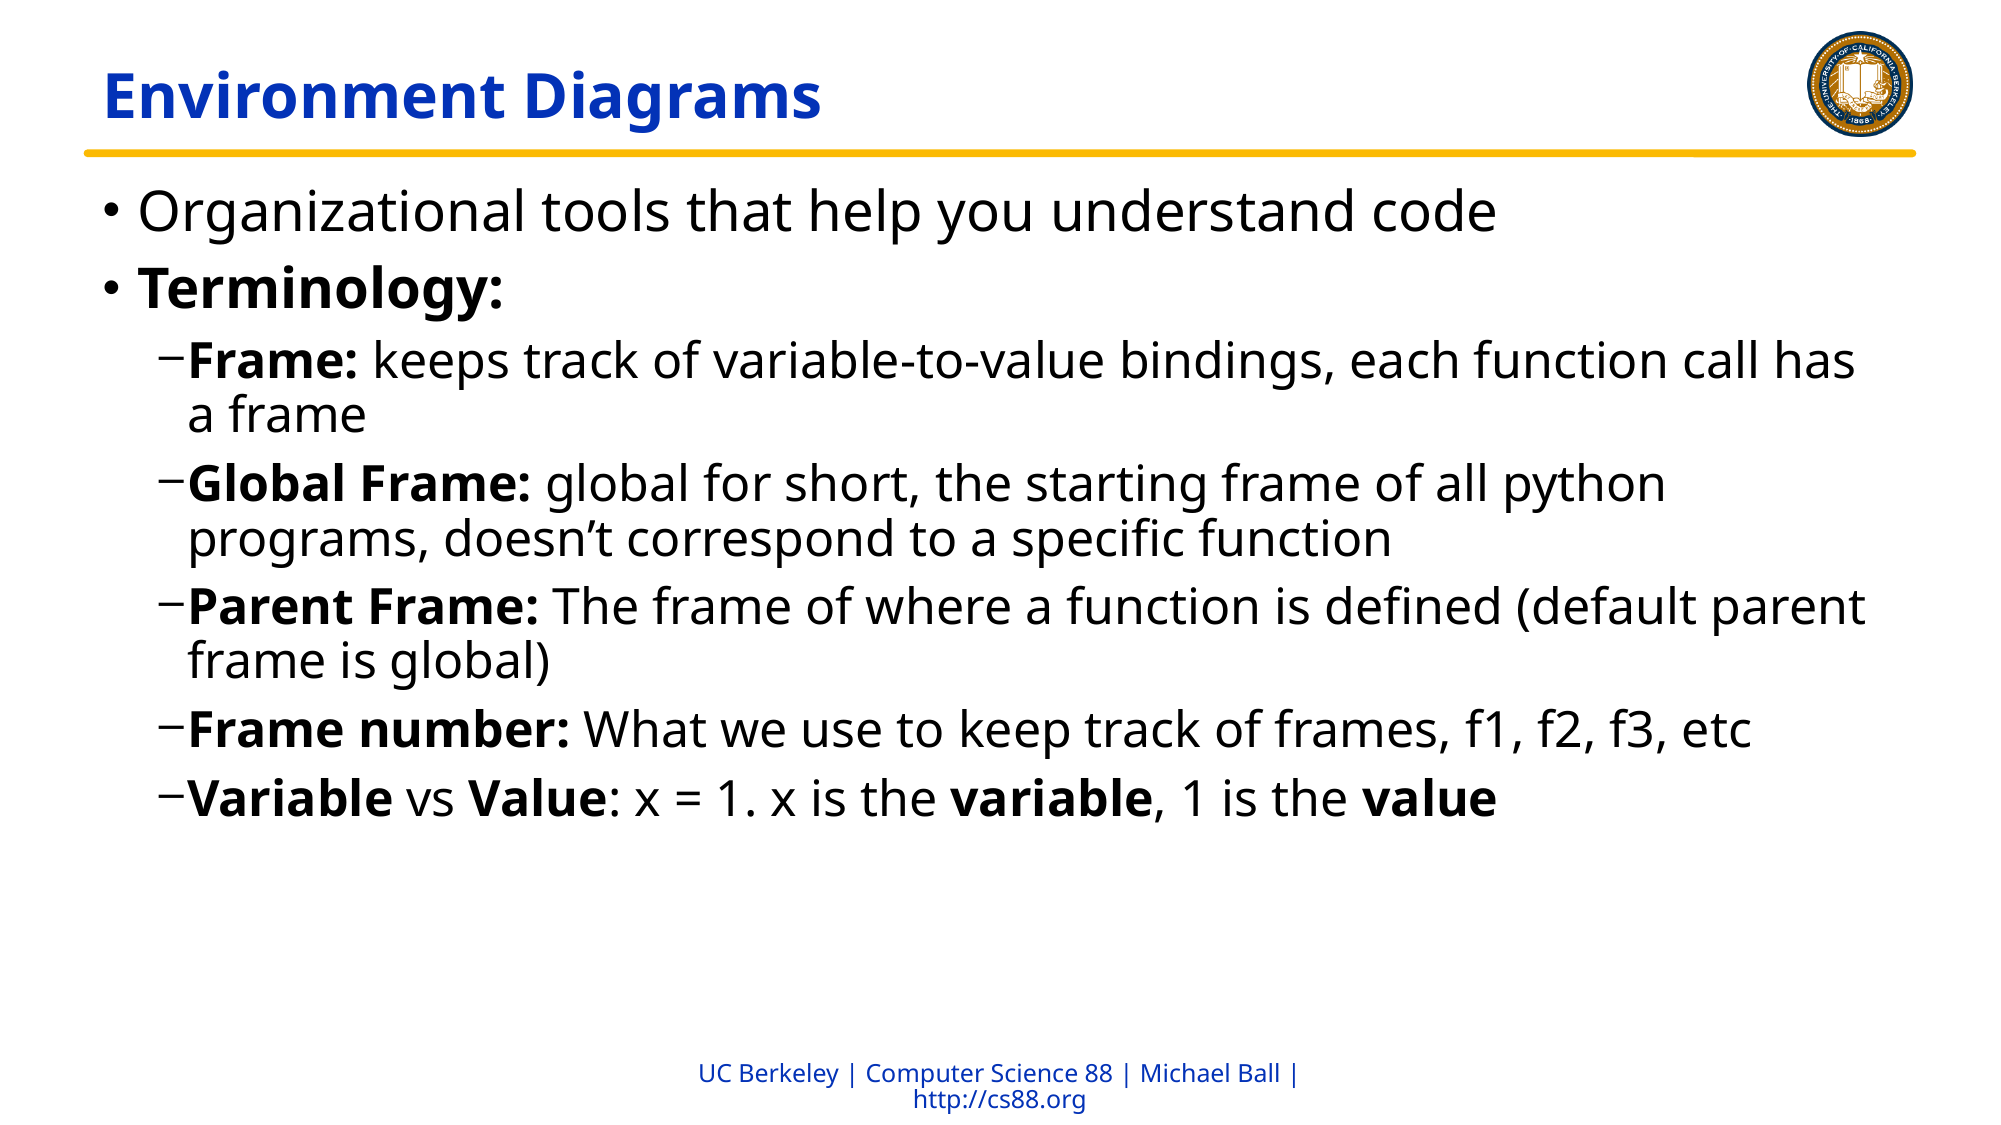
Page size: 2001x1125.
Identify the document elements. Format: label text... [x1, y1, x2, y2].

list Organizational tools that help you understand code Terminology: Frame: keeps track of variable-to-value bindings, each function call has a frame Global Frame: global for short, the starting frame of all python programs, doesn’t correspond to a specific function Parent Frame: The frame of where a function is defined (default parent frame is global) Frame number: What we use to keep track of frames, f1, f2, f3, etc Variable vs Value: x = 1. x is the variable, 1 is the value [87, 174, 1913, 1038]
title Environment Diagrams [87, 37, 1763, 159]
picture [1807, 31, 1913, 137]
